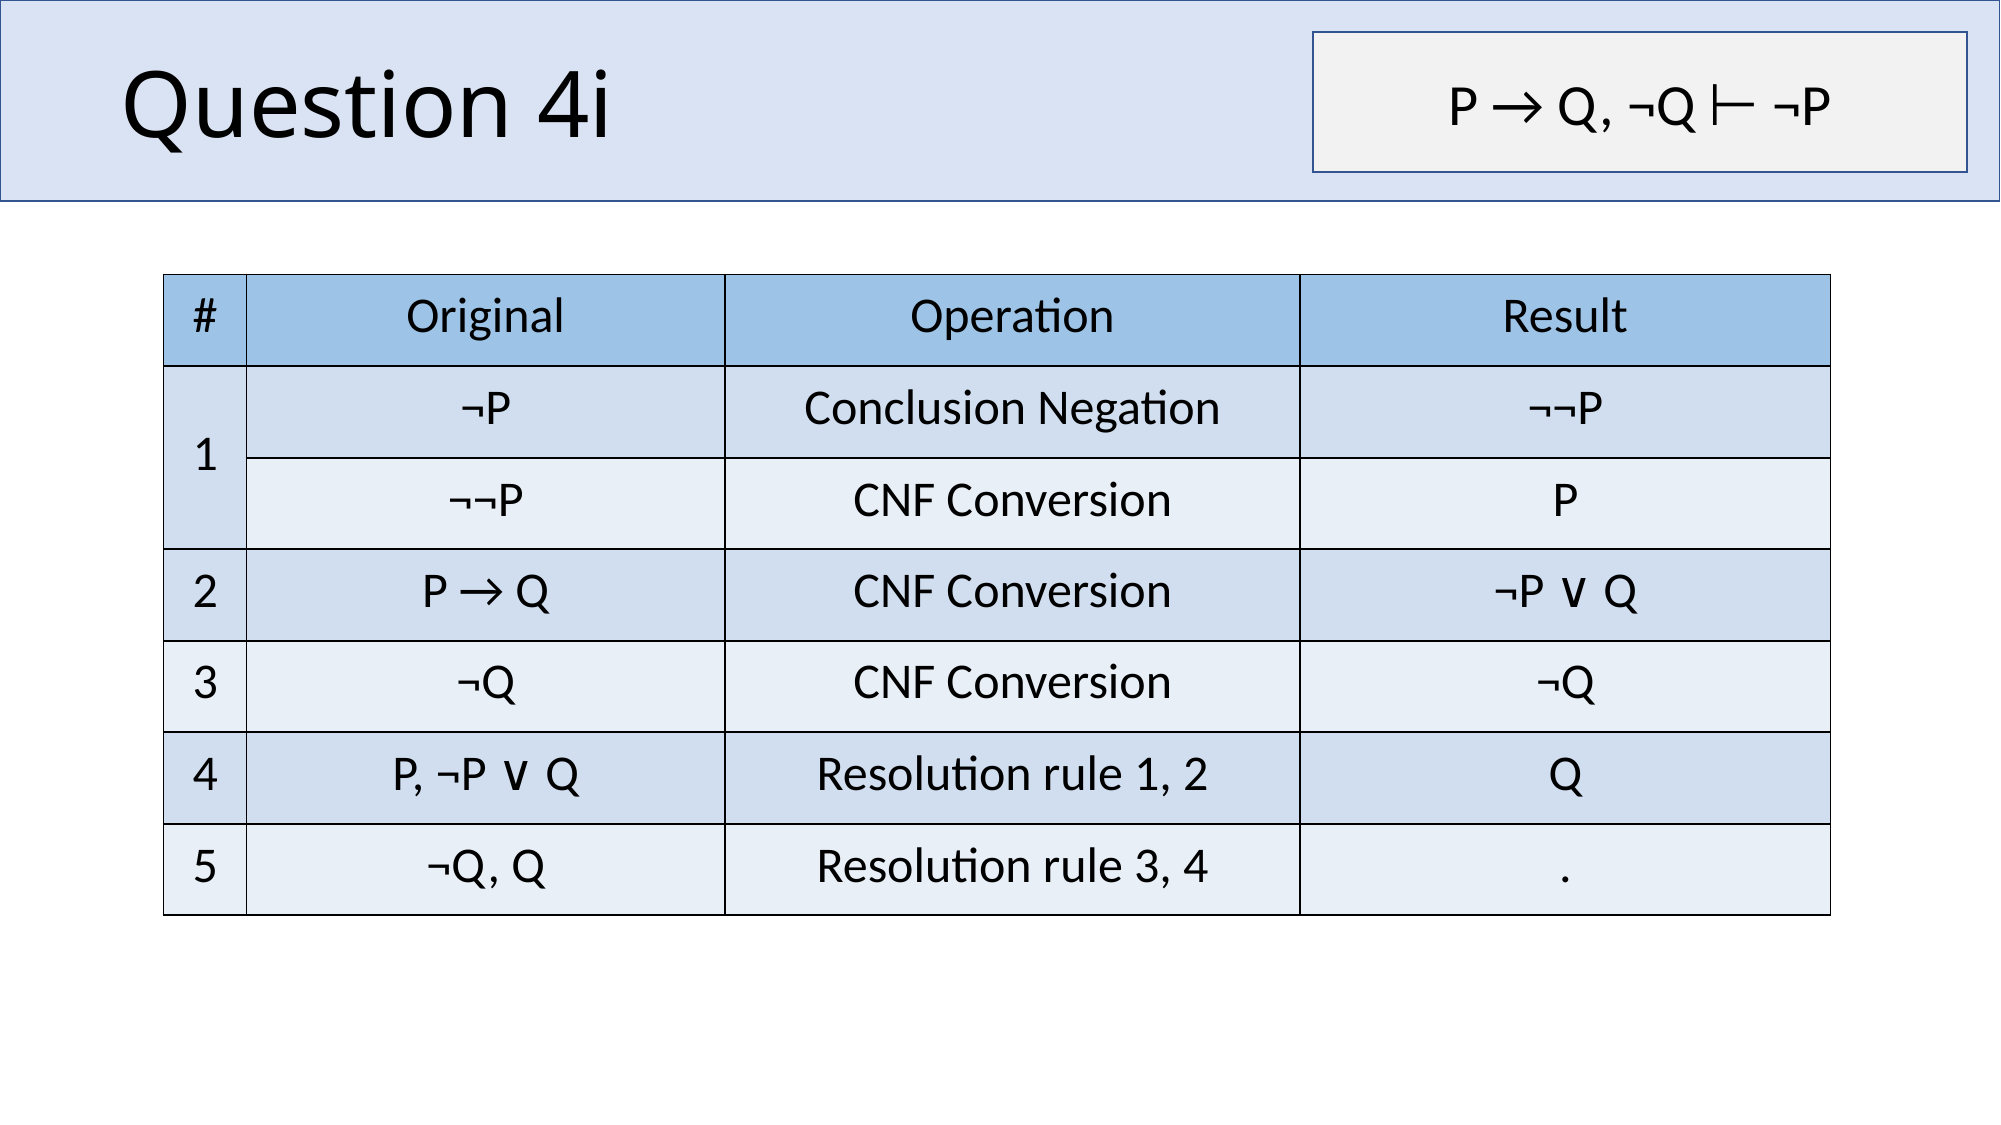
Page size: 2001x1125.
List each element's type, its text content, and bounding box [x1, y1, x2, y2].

table_cell CNF Conversion [726, 642, 1299, 731]
table_cell CNF Conversion [726, 459, 1299, 548]
table_cell . [1301, 825, 1830, 914]
table_header Operation [726, 275, 1299, 365]
table_cell ¬¬P [1301, 367, 1830, 457]
table_cell ¬¬P [247, 459, 724, 548]
table_cell ¬P ∨ Q [1301, 550, 1830, 640]
table_cell P, ¬P ∨ Q [247, 733, 724, 823]
table_cell Resolution rule 3, 4 [726, 825, 1299, 914]
table_cell 2 [164, 550, 246, 640]
table_cell ¬Q [1301, 642, 1830, 731]
table_header Original [247, 275, 724, 365]
table_header Result [1301, 275, 1830, 365]
table_cell 5 [164, 825, 246, 914]
table_cell 3 [164, 642, 246, 731]
table_cell ¬Q, Q [247, 825, 724, 914]
text_box [0, 0, 105, 202]
table_cell P → Q [247, 550, 724, 640]
text_box [1831, 0, 2000, 202]
title Question 4i [105, 0, 1831, 217]
table_cell Resolution rule 1, 2 [726, 733, 1299, 823]
table_cell Q [1301, 733, 1830, 823]
table_cell 4 [164, 733, 246, 823]
table_cell ¬Q [247, 642, 724, 731]
table_header # [164, 275, 246, 365]
table_cell Conclusion Negation [726, 367, 1299, 457]
table_cell CNF Conversion [726, 550, 1299, 640]
table_cell ¬P [247, 367, 724, 457]
text_box P → Q, ¬Q ⊢ ¬P [1312, 31, 1968, 173]
table_cell 1 [164, 367, 246, 548]
table_cell P [1301, 459, 1830, 548]
